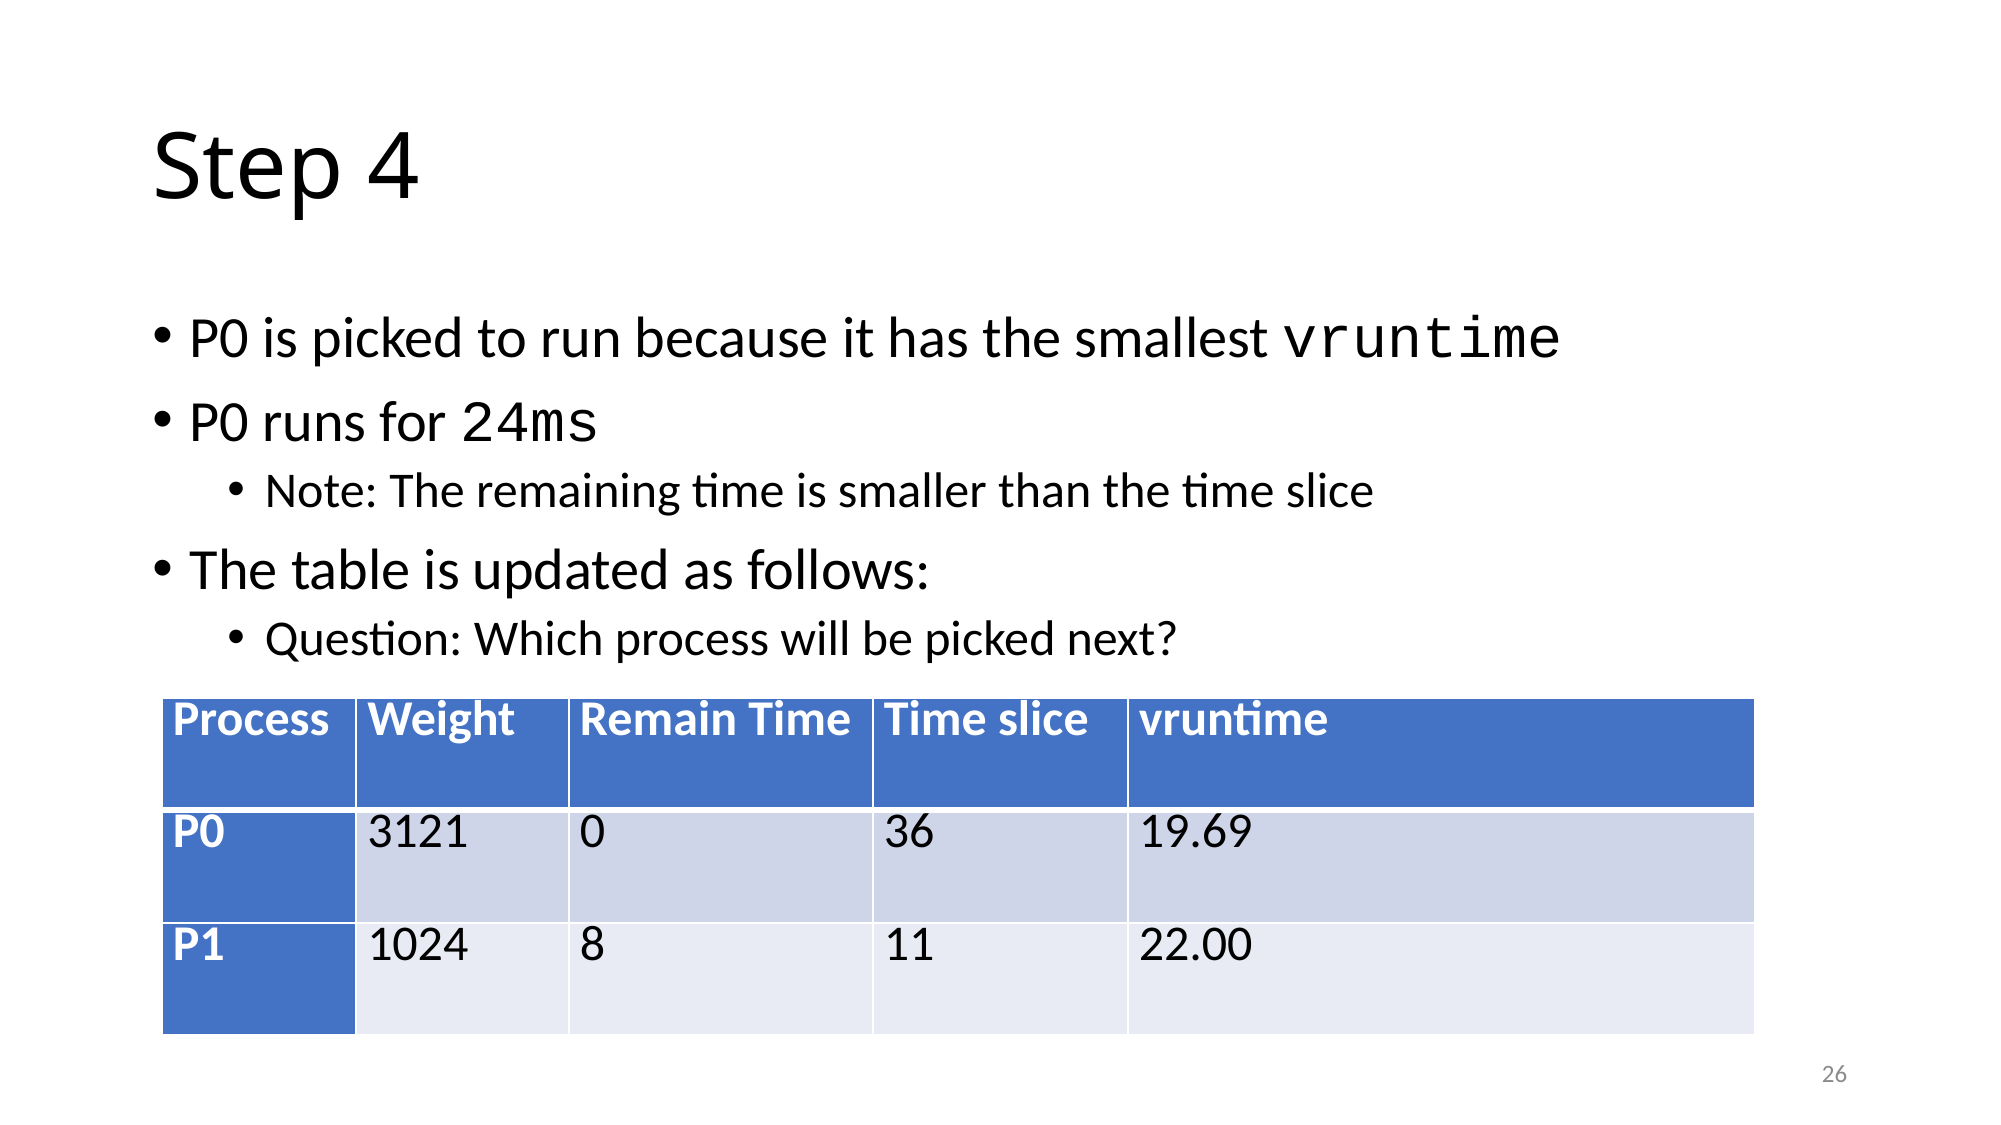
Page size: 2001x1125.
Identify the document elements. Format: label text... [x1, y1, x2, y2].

title Step 4 [137, 59, 1863, 278]
table_header Weight [357, 699, 568, 807]
table_header Process [163, 699, 355, 807]
table_cell P0 [163, 813, 355, 922]
table_header Remain Time [570, 699, 872, 807]
table_cell 8 [570, 924, 872, 1034]
table_header Time slice [874, 699, 1127, 807]
list P0 is picked to run because it has the smallest vruntime P0 runs for 24ms Note: The remaining time is smaller than the time slice The table is updated as follows: Question: Which process will be picked next? [137, 299, 1863, 1014]
table_cell 1024 [357, 924, 568, 1034]
slide_number 26 [1412, 1042, 1863, 1103]
table_cell 22.00 [1129, 924, 1754, 1034]
table_cell P1 [163, 924, 355, 1034]
table_cell 36 [874, 813, 1127, 922]
table_header vruntime [1129, 699, 1754, 807]
table_cell 0 [570, 813, 872, 922]
table_cell 19.69 [1129, 813, 1754, 922]
table_cell 11 [874, 924, 1127, 1034]
table_cell 3121 [357, 813, 568, 922]
